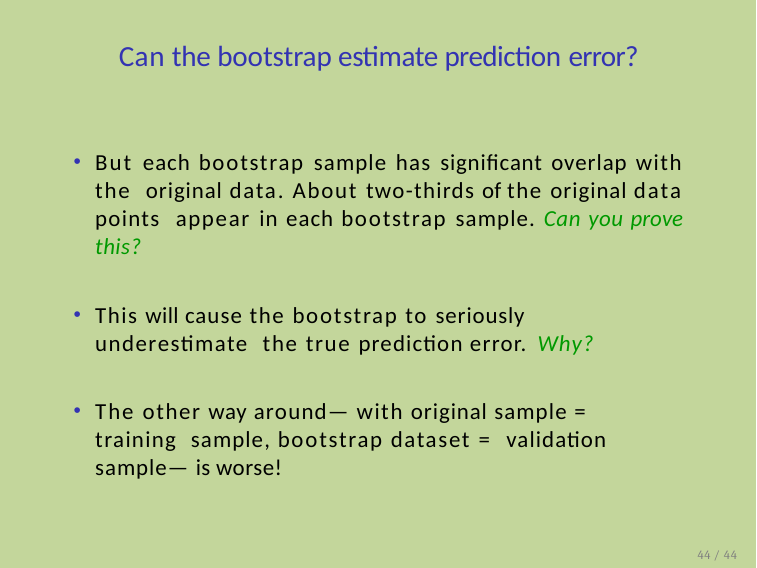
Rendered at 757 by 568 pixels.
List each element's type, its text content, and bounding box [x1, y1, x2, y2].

text_box But each bootstrap sample has significant overlap with the original data. About two-thirds of the original data points appear in each bootstrap sample. Can you prove this? This will cause the bootstrap to seriously underestimate the true prediction error. Why? The other way around— with original sample = training sample, bootstrap dataset = validation sample— is worse! [71, 146, 685, 481]
title Can the bootstrap estimate prediction error? [87, 34, 669, 133]
slide_number 44 / 44 [691, 548, 743, 568]
